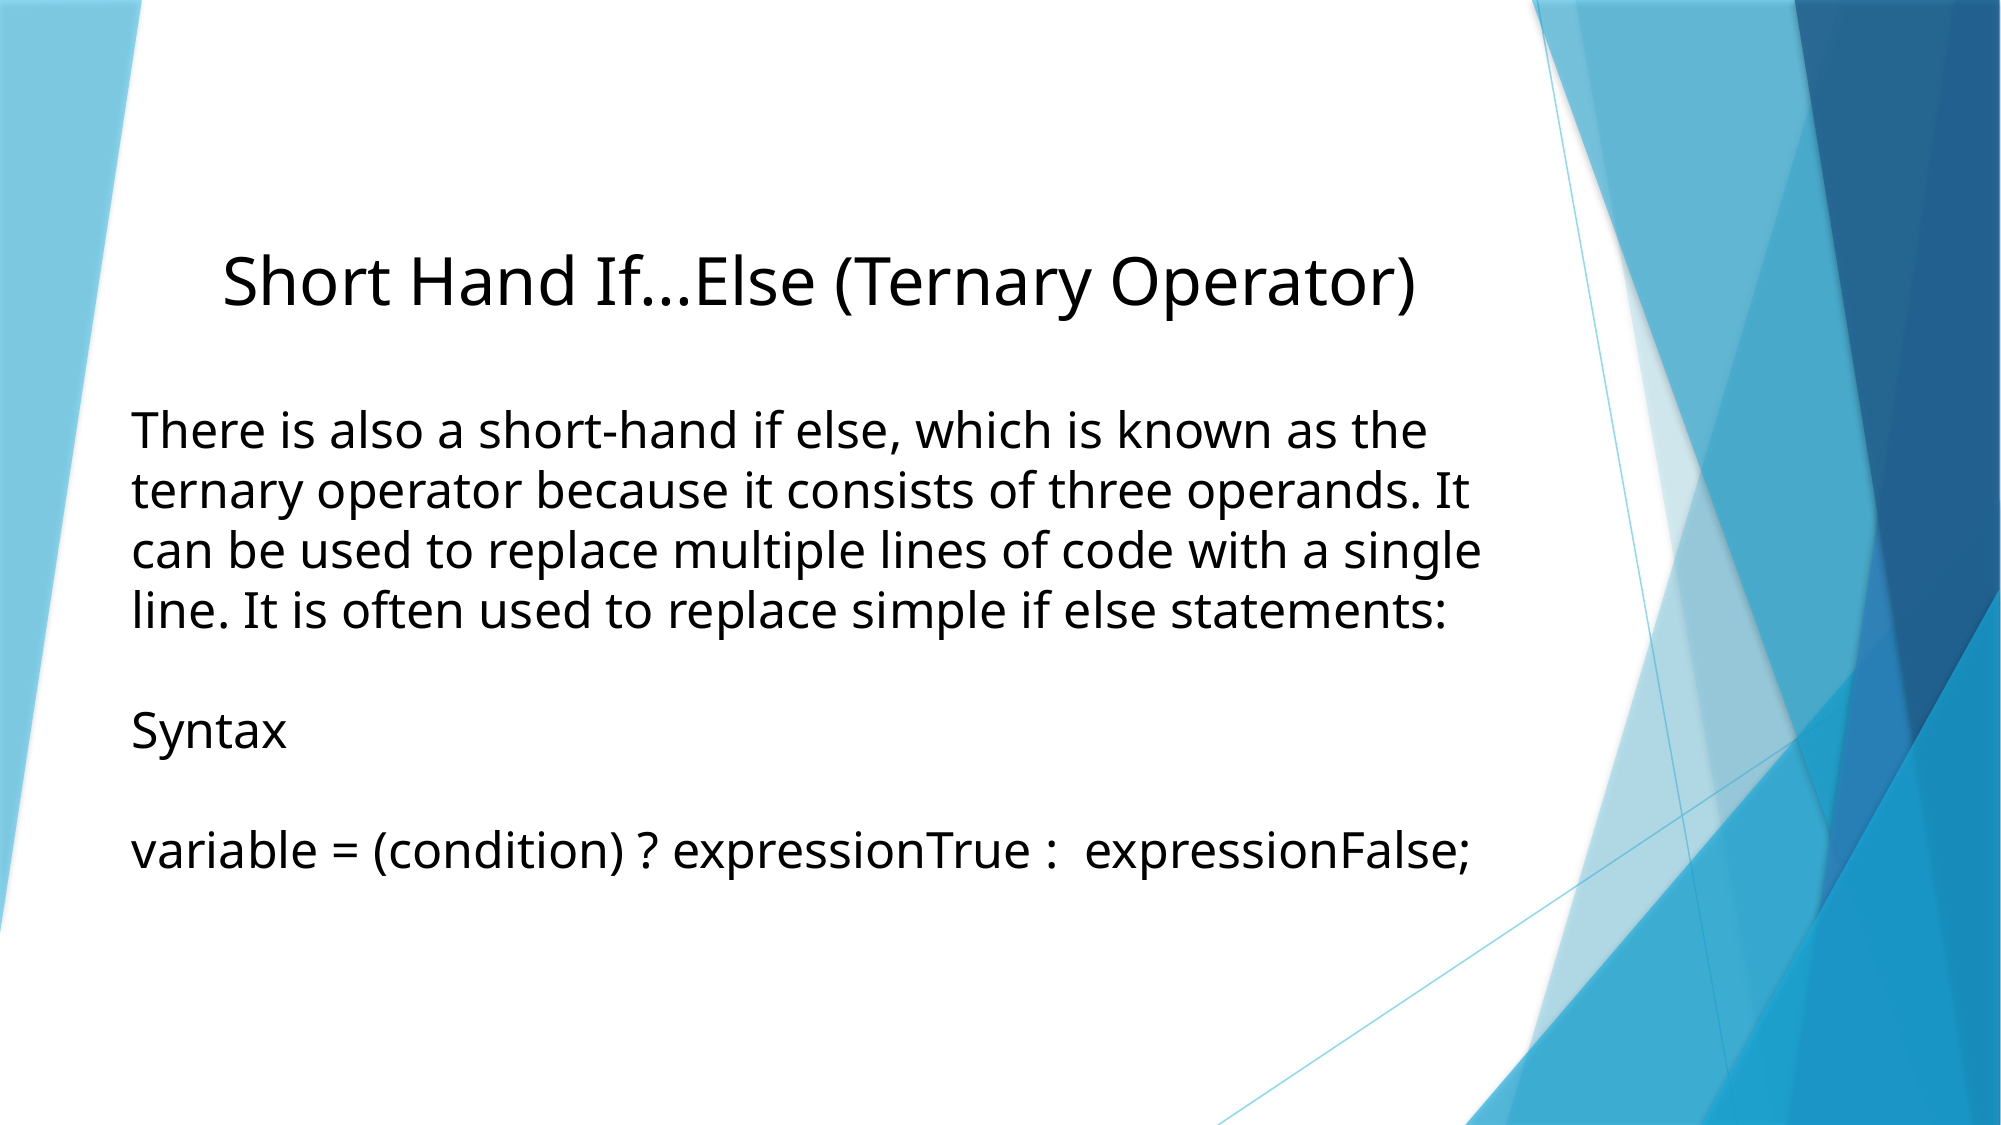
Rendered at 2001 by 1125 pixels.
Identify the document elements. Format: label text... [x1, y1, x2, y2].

text_box Short Hand If...Else (Ternary Operator) There is also a short-hand if else, which is known as the ternary operator because it consists of three operands. It can be used to replace multiple lines of code with a single line. It is often used to replace simple if else statements: Syntax variable = (condition) ? expressionTrue : expressionFalse; [117, 231, 1523, 887]
